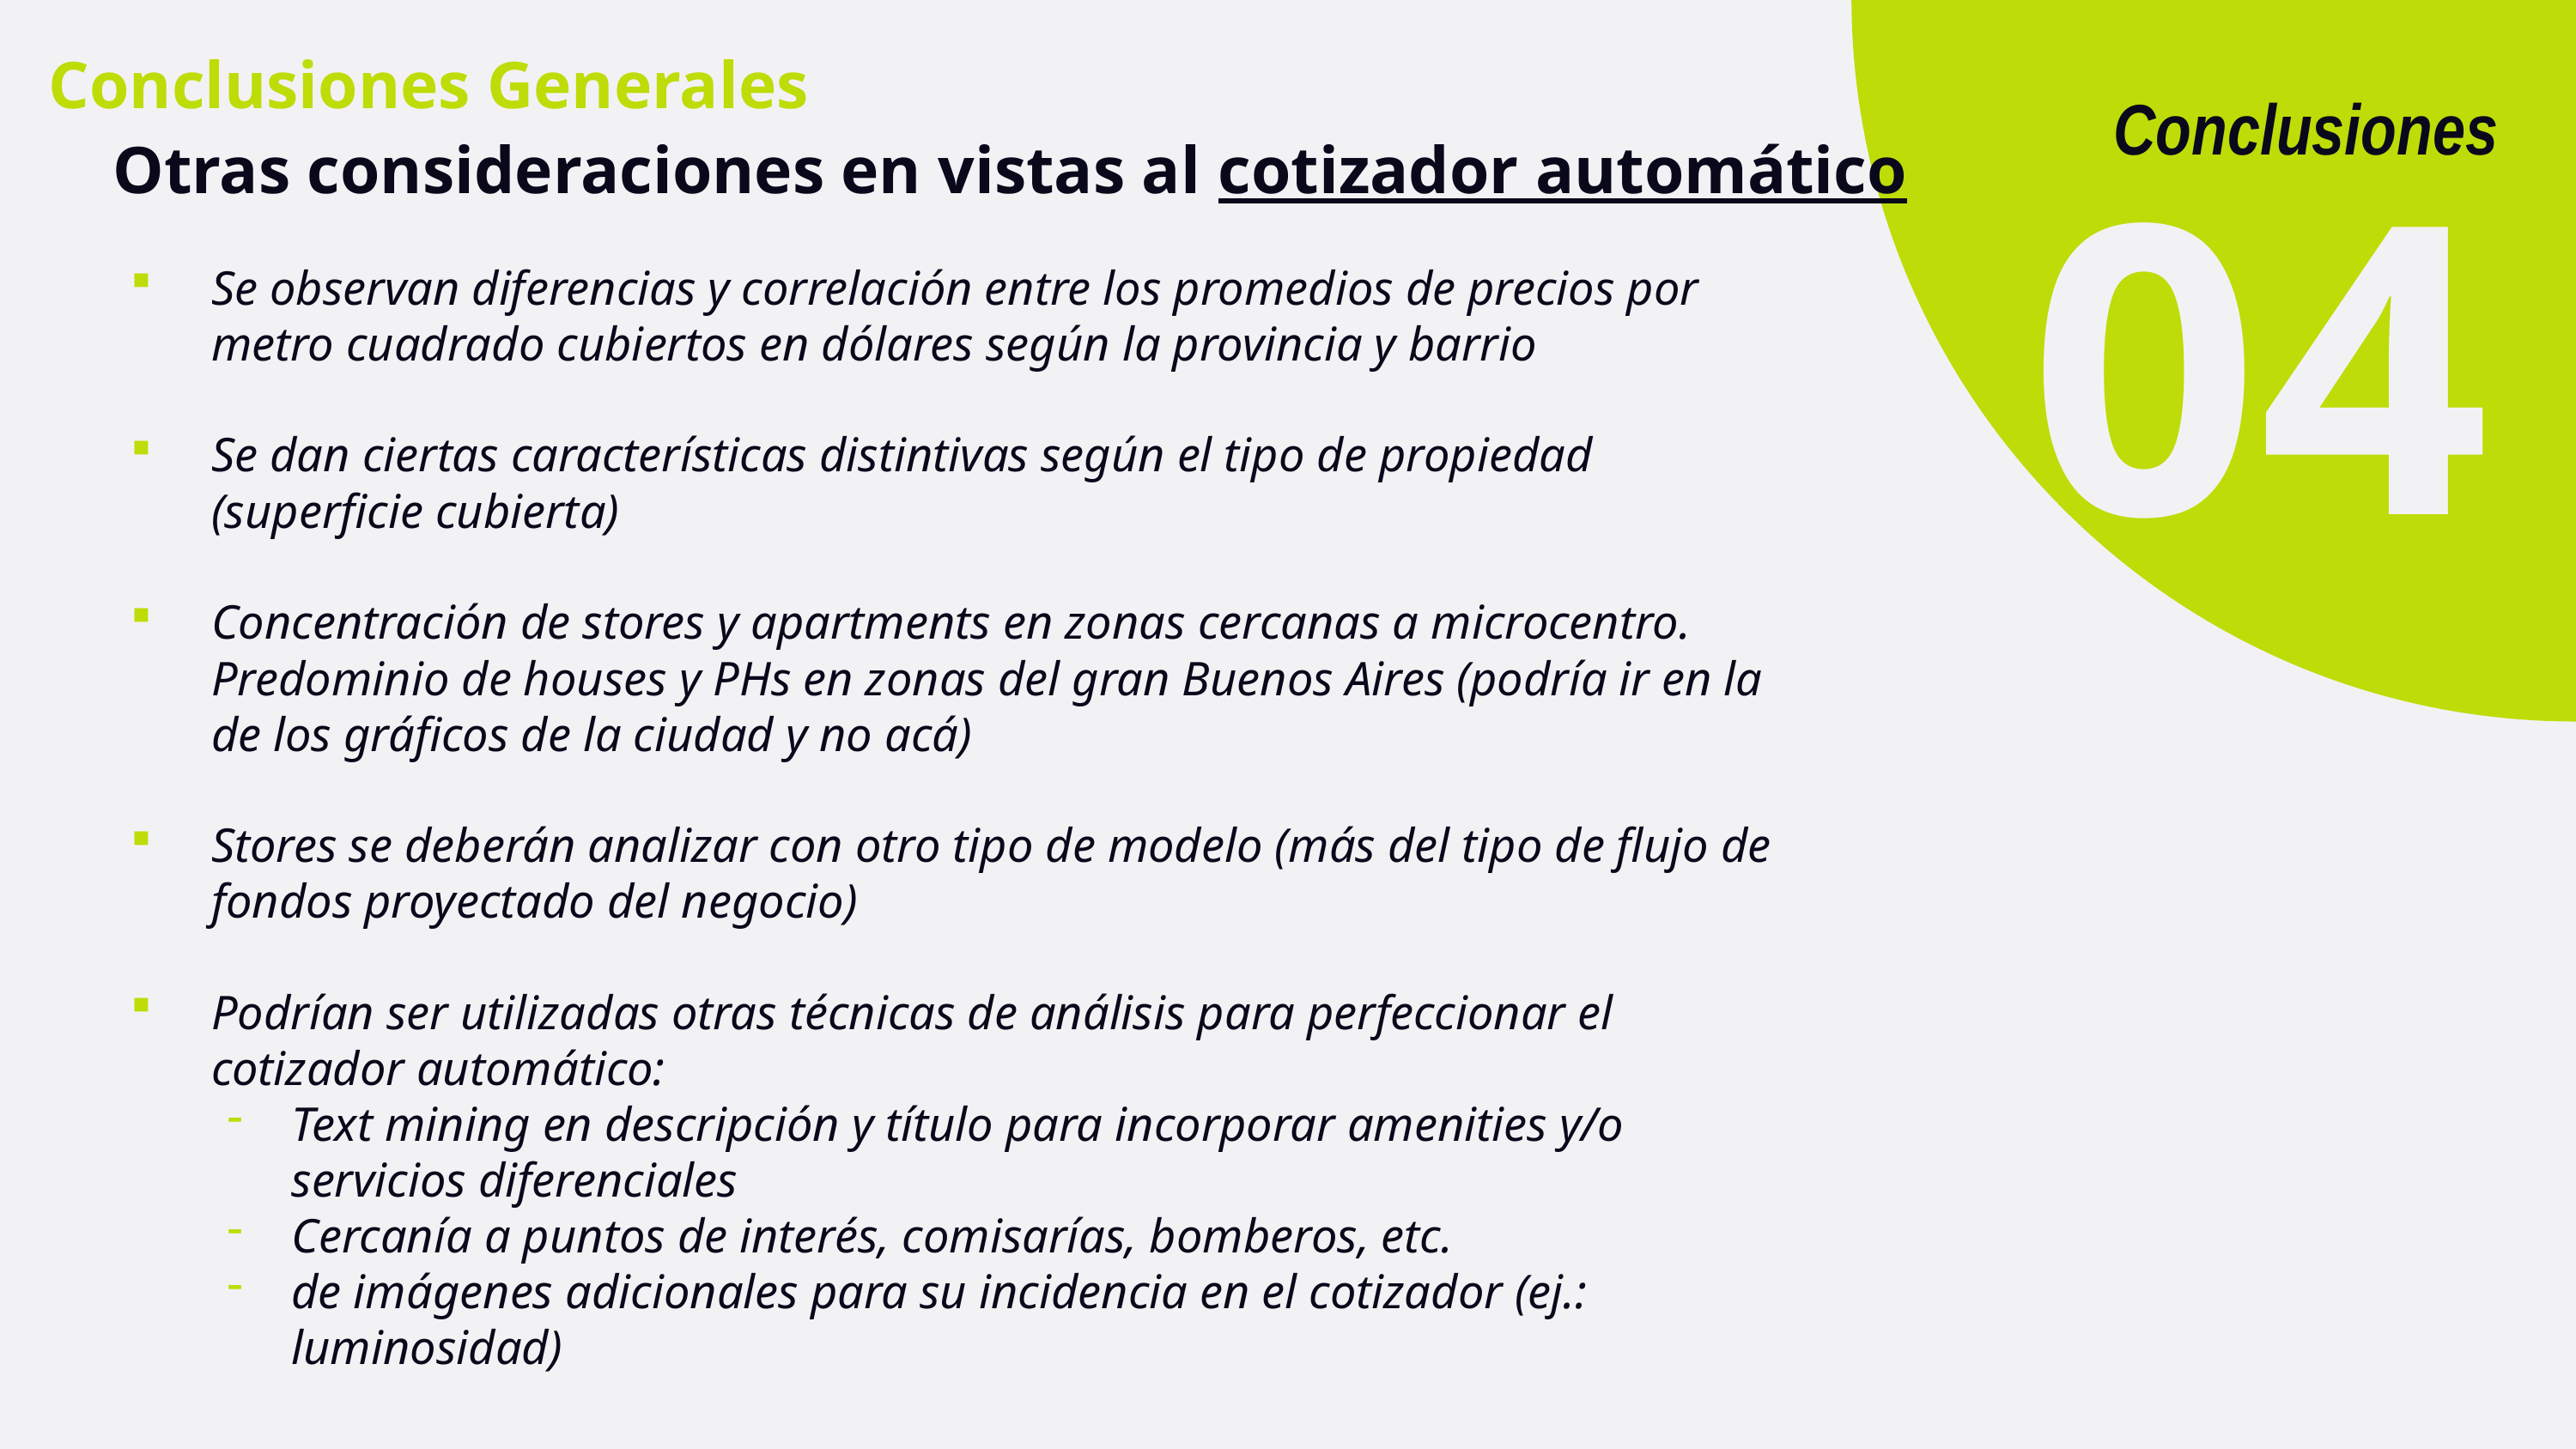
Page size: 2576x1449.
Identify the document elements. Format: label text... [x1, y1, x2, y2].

text_box 04 [1777, 106, 2503, 602]
text_box Conclusiones Generales [35, 37, 1152, 128]
text_box Otras consideraciones en vistas al cotizador automático [100, 123, 1996, 214]
text_box Conclusiones [2068, 77, 2544, 176]
text_box Se observan diferencias y correlación entre los promedios de precios por metro cuadrado cubiertos en dólares según la provincia y barrio Se dan ciertas características distintivas según el tipo de propiedad (superficie cubierta) Concentración de stores y apartments en zonas cercanas a microcentro. Predominio de houses y PHs en zonas del gran Buenos Aires (podría ir en la de los gráficos de la ciudad y no acá) Stores se deberán analizar con otro tipo de modelo (más del tipo de flujo de fondos proyectado del negocio) Podrían ser utilizadas otras técnicas de análisis para perfeccionar el cotizador automático: Text mining en descripción y título para incorporar amenities y/o servicios diferenciales Cercanía a puntos de interés, comisarías, bomberos, etc. de imágenes adicionales para su incidencia en el cotizador (ej.: luminosidad) [118, 252, 1788, 1380]
text_box [1850, 0, 2576, 723]
